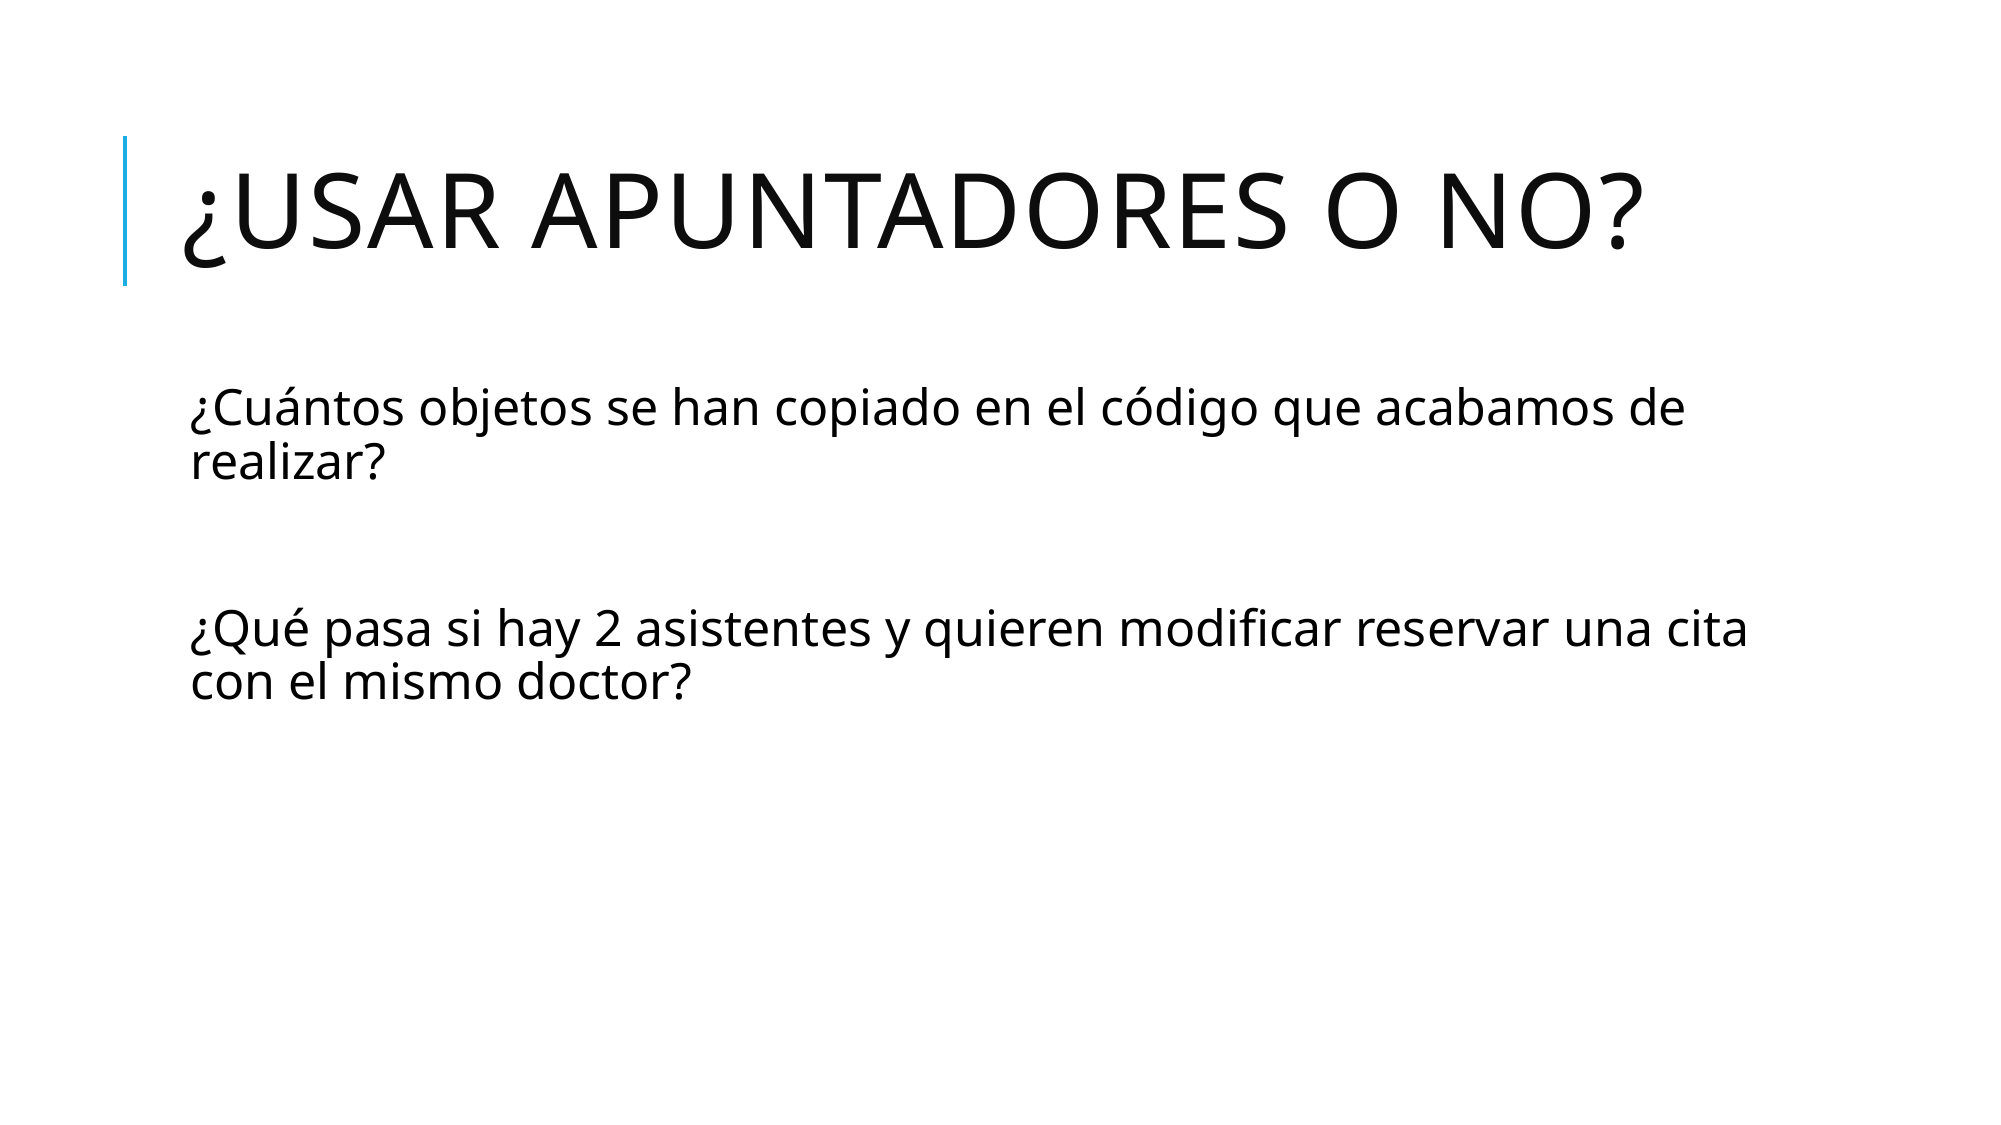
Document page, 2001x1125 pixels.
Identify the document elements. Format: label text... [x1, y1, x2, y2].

title ¿Usar apuntadores o no? [168, 96, 1763, 342]
list ¿Cuántos objetos se han copiado en el código que acabamos de realizar? ¿Qué pasa si hay 2 asistentes y quieren modificar reservar una cita con el mismo doctor? [168, 375, 1763, 1035]
